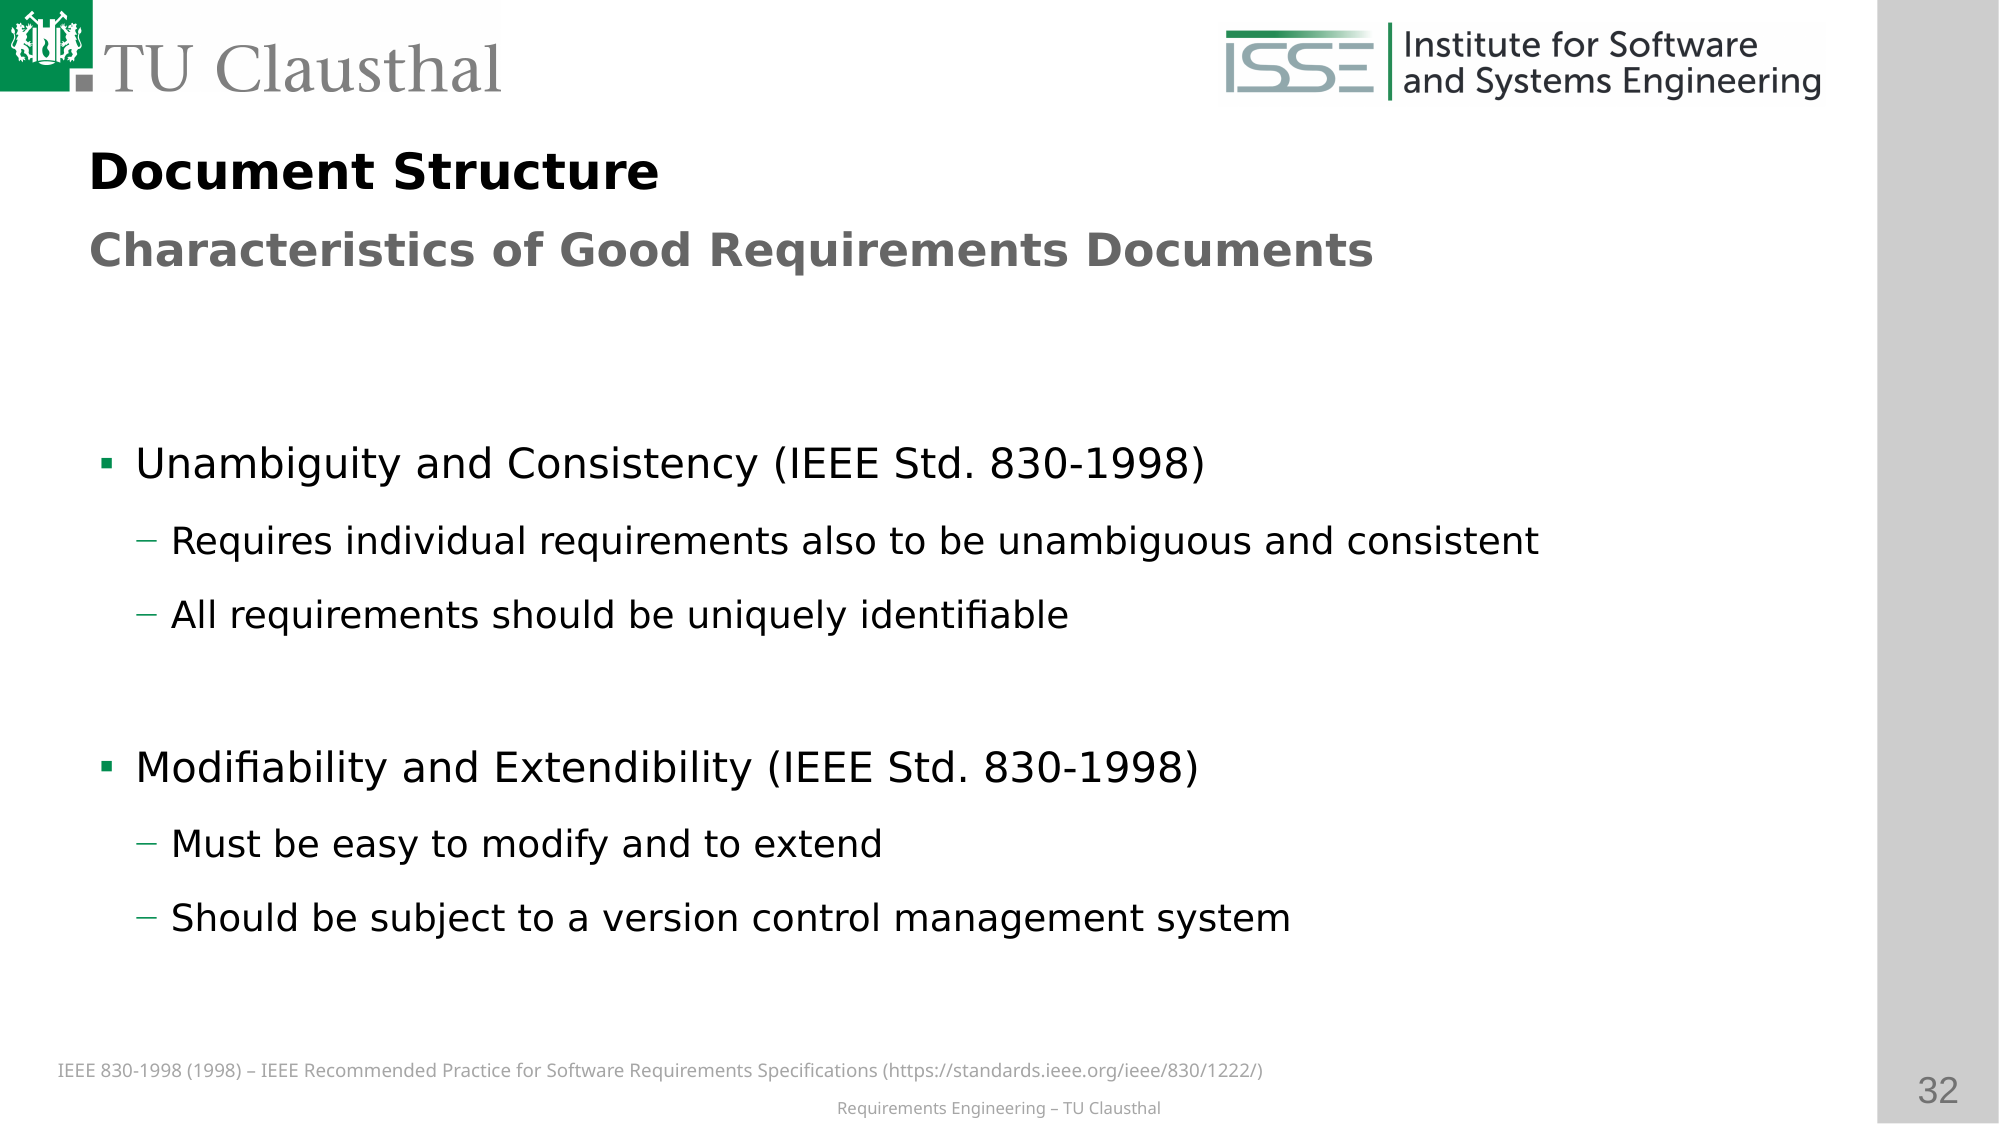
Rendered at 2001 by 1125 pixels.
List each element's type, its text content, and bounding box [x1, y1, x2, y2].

picture [0, 0, 501, 92]
text_box IEEE 830-1998 (1998) – IEEE Recommended Practice for Software Requirements Specifications (https://standards.ieee.org/ieee/830/1222/) [43, 1051, 1834, 1089]
picture [1218, 22, 1826, 107]
text_box Characteristics of Good Requirements Documents [88, 207, 1788, 290]
text_box Document Structure [88, 118, 1788, 200]
text_box [74, 280, 1423, 994]
list Unambiguity and Consistency (IEEE Std. 830-1998) Requires individual requirements also to be unambiguous and consistent All requirements should be uniquely identifiable Modifiability and Extendibility (IEEE Std. 830-1998) Must be easy to modify and to extend Should be subject to a version control management system [99, 290, 1837, 1087]
